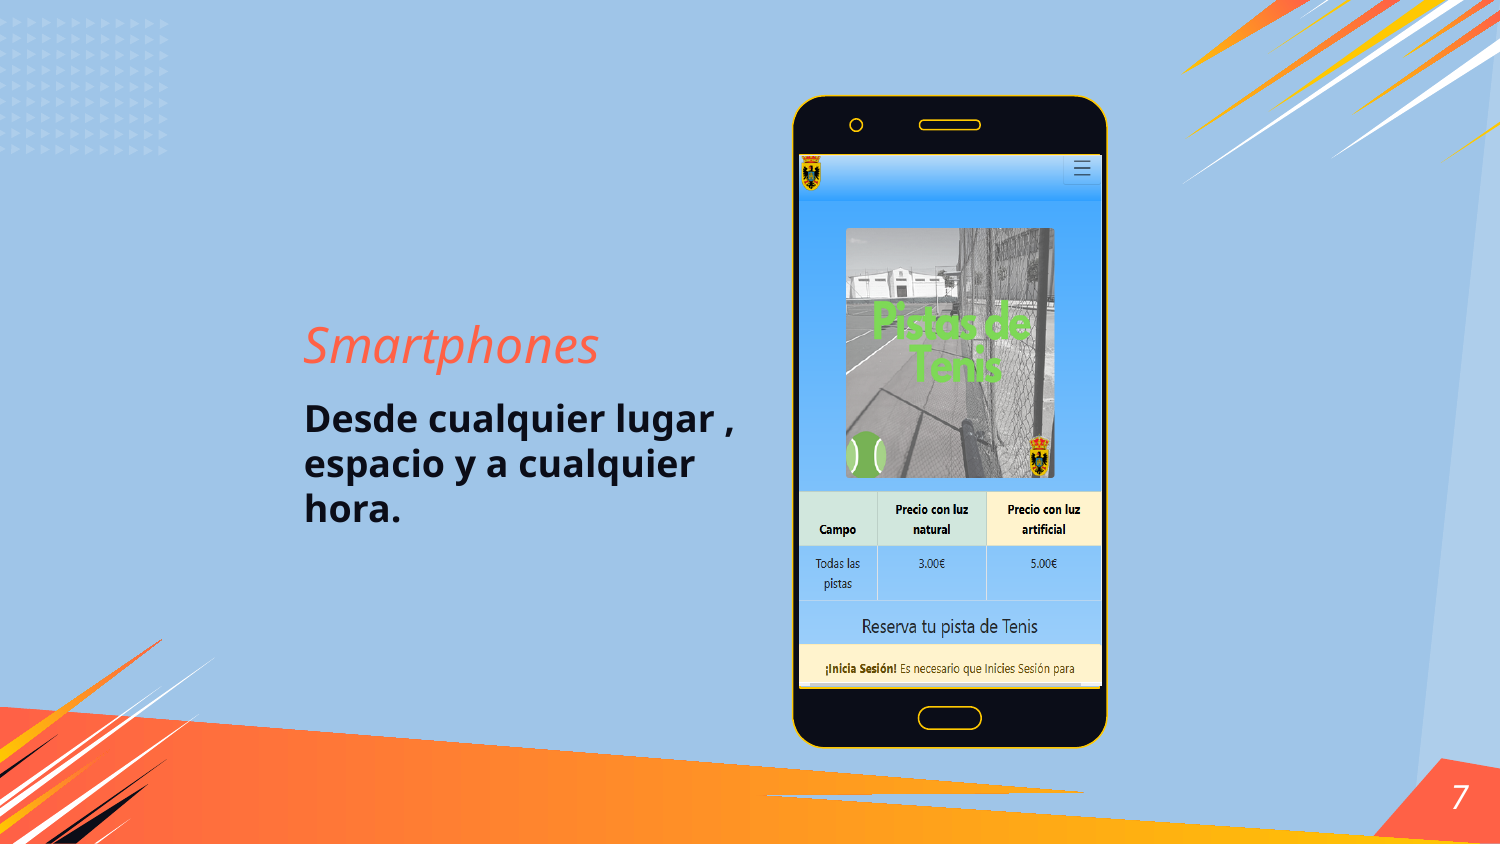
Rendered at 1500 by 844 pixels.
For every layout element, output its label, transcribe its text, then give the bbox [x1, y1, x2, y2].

slide_number 7 [1378, 766, 1469, 832]
picture [799, 154, 1102, 687]
list Smartphones Desde cualquier lugar , espacio y a cualquier hora. [304, 95, 750, 748]
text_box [792, 95, 1108, 749]
